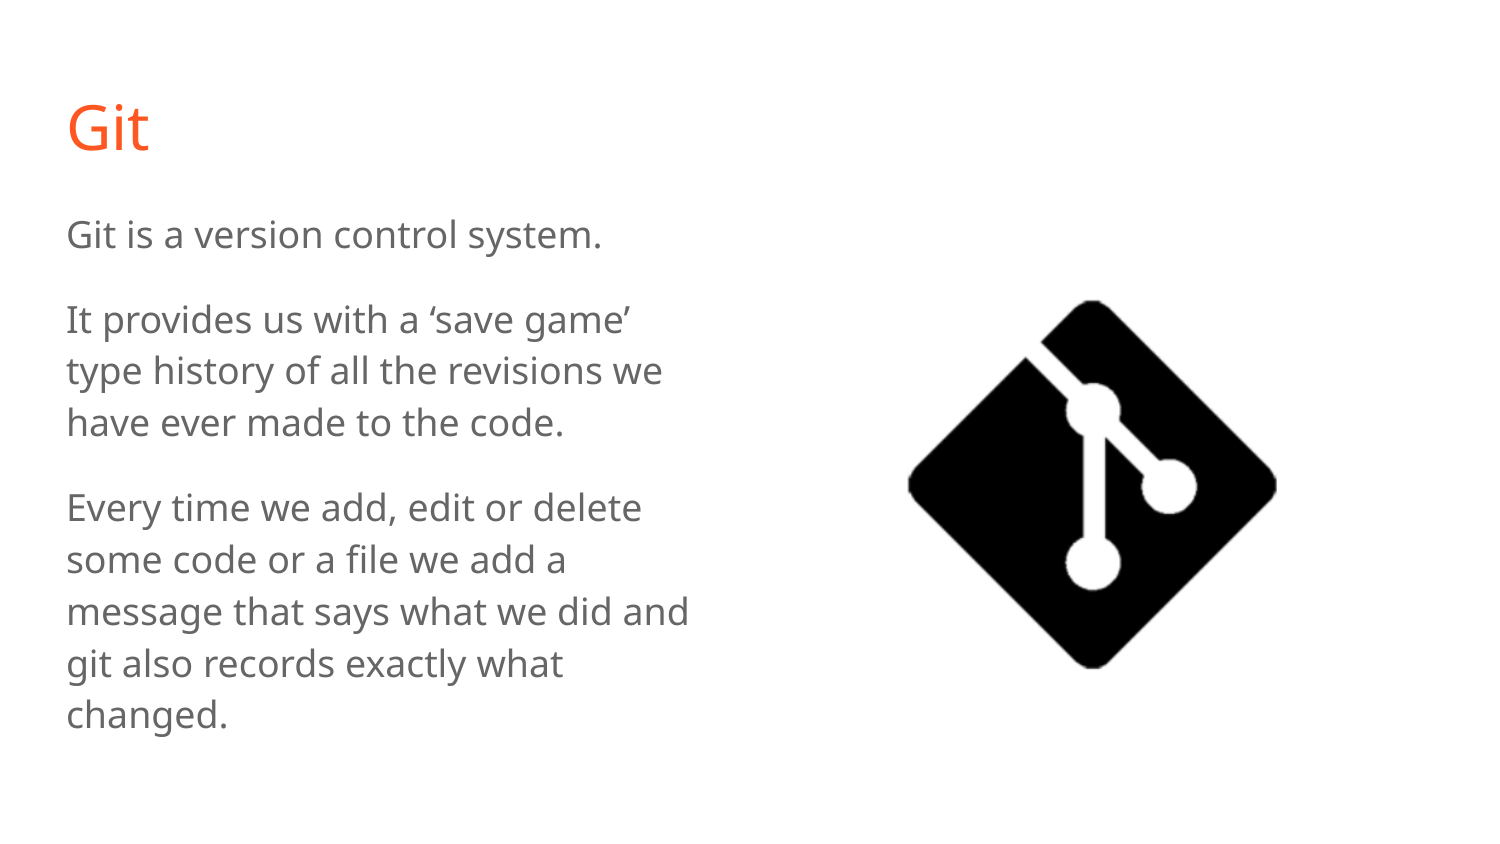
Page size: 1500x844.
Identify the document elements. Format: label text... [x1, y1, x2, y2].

picture [794, 221, 1386, 755]
list Git is a version control system. It provides us with a ‘save game’ type history of all the revisions we have ever made to the code. Every time we add, edit or delete some code or a file we add a message that says what we did and git also records exactly what changed. [51, 189, 730, 755]
title Git [51, 72, 1449, 167]
